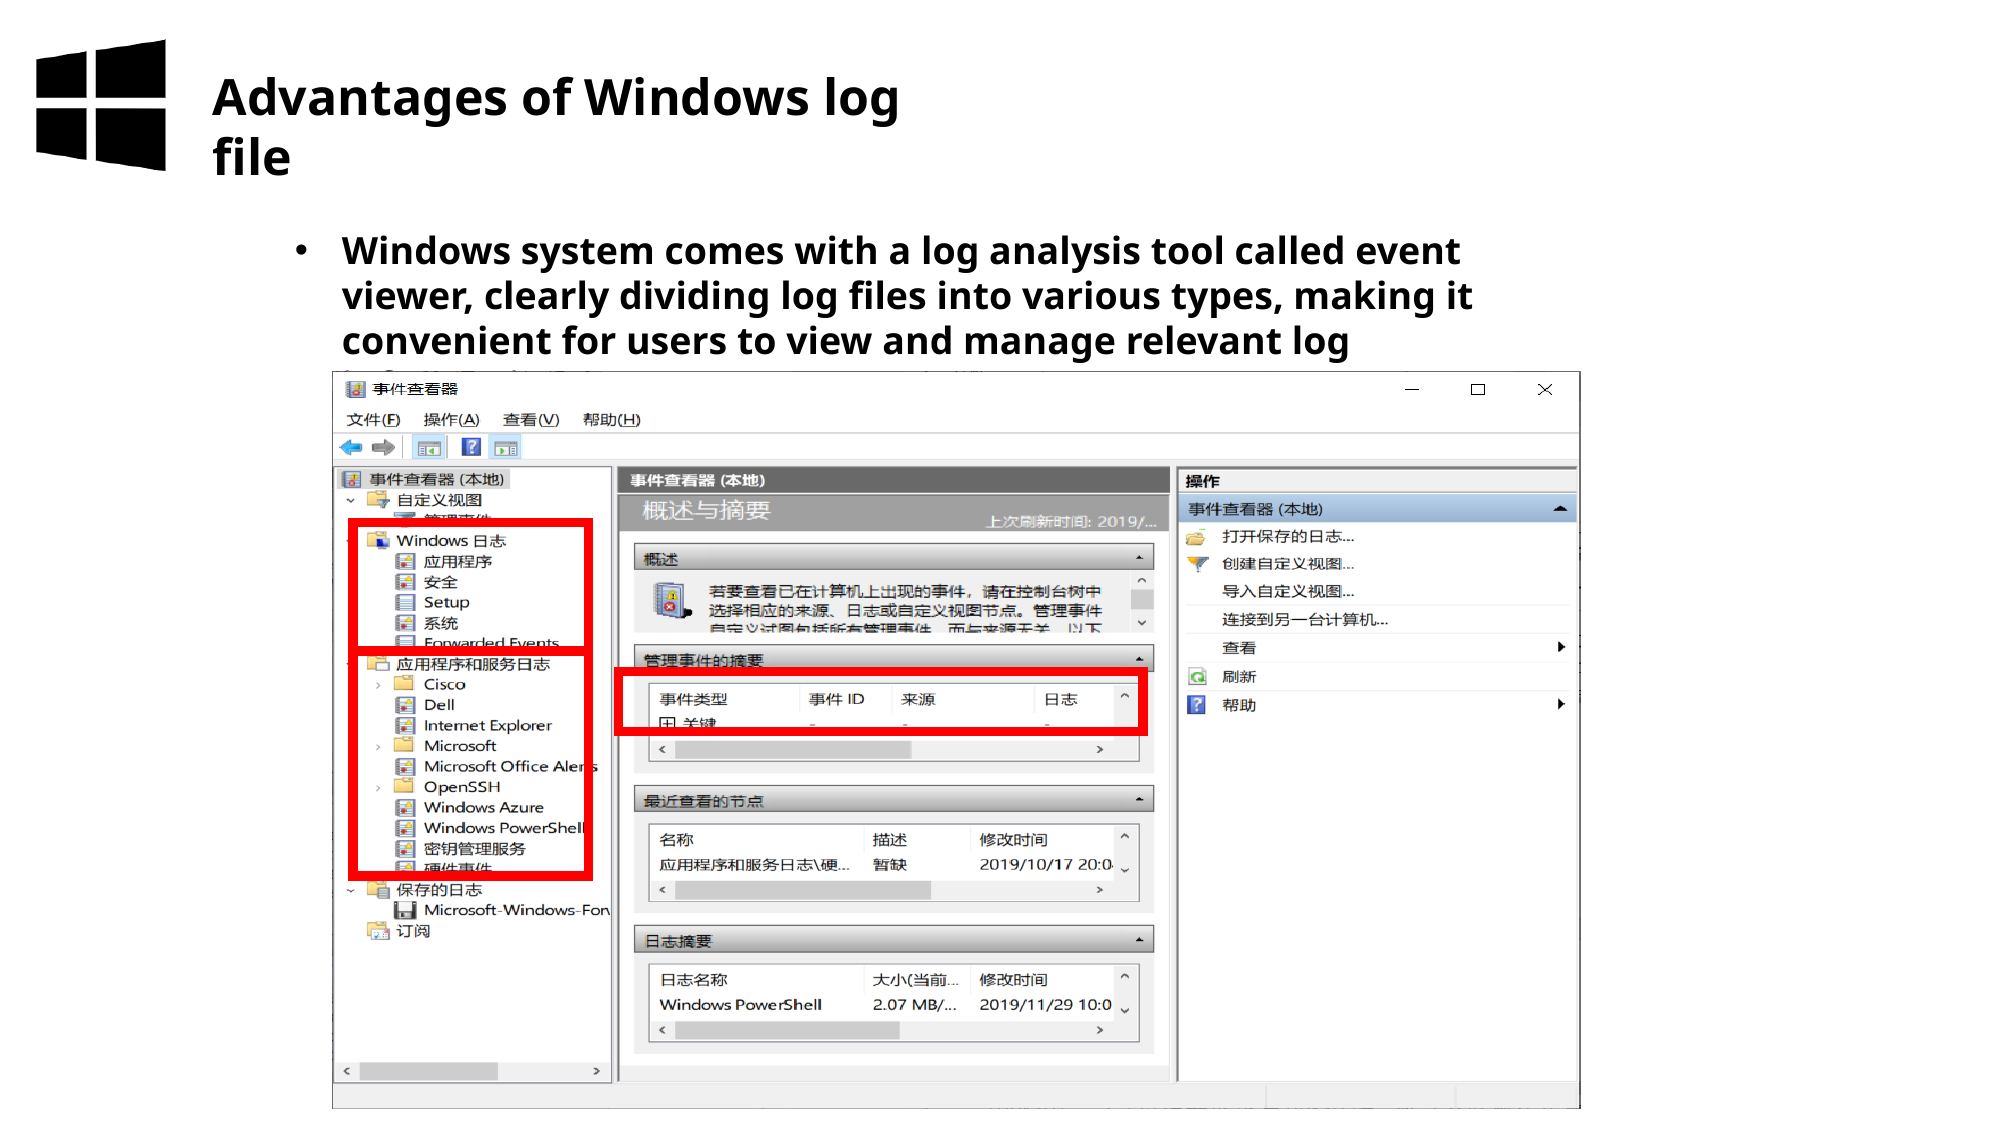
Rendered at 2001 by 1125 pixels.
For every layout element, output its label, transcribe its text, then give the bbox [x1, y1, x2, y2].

text_box Windows system comes with a log analysis tool called event viewer, clearly dividing log files into various types, making it convenient for users to view and manage relevant log information. [280, 219, 1601, 415]
text_box Advantages of Windows log file [197, 58, 975, 193]
picture [331, 371, 1581, 1109]
picture [25, 28, 183, 185]
